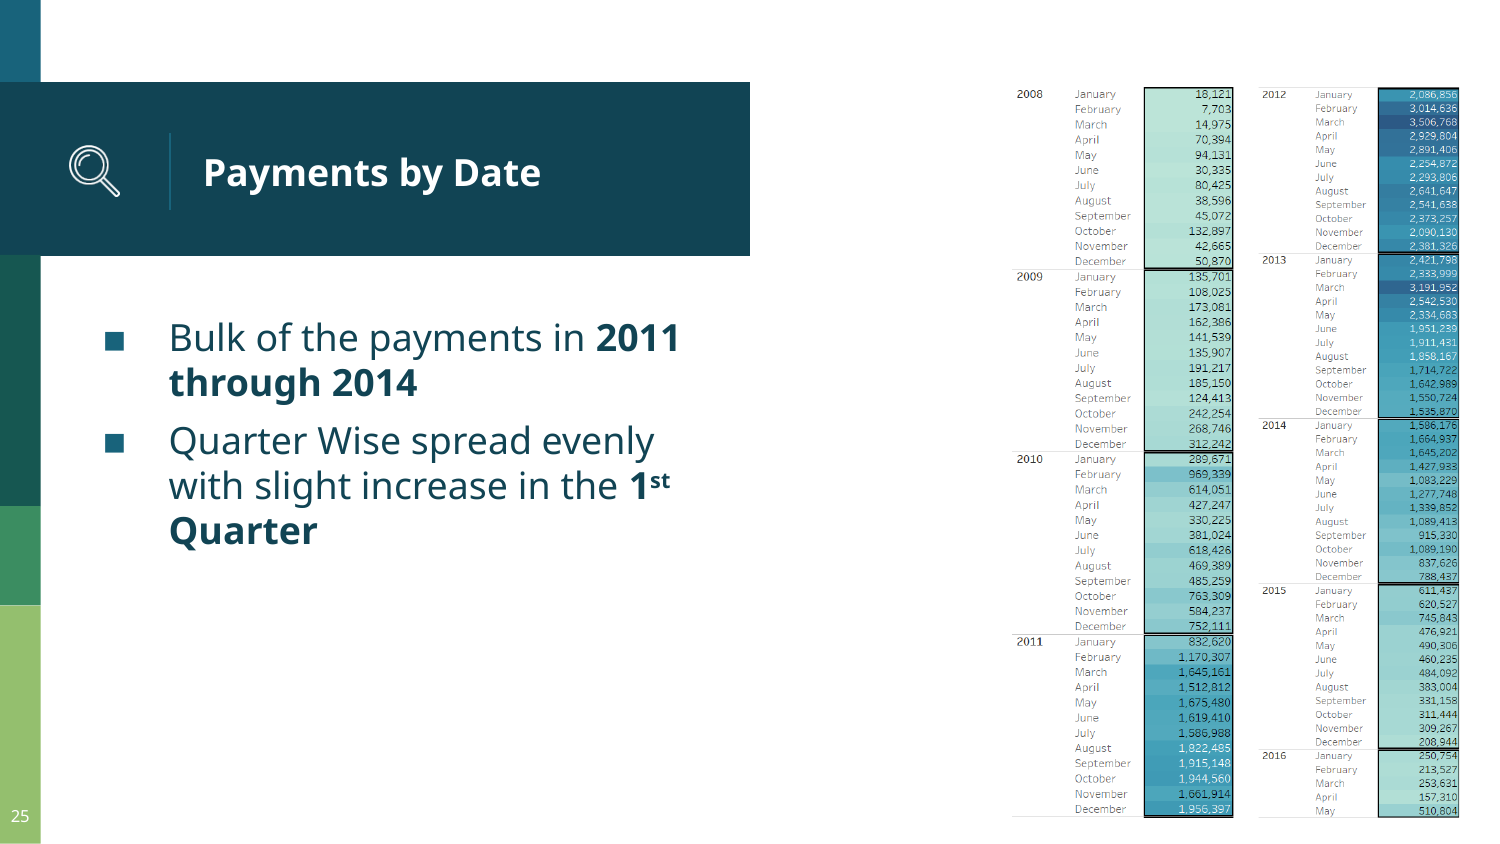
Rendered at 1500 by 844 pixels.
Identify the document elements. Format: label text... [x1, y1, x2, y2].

picture [1011, 86, 1234, 818]
title Payments by Date [187, 87, 715, 256]
slide_number 25 [0, 790, 49, 844]
list Bulk of the payments in 2011 through 2014 Quarter Wise spread evenly with slight increase in the 1st Quarter [78, 299, 743, 791]
picture [1258, 86, 1460, 818]
picture [68, 145, 120, 198]
